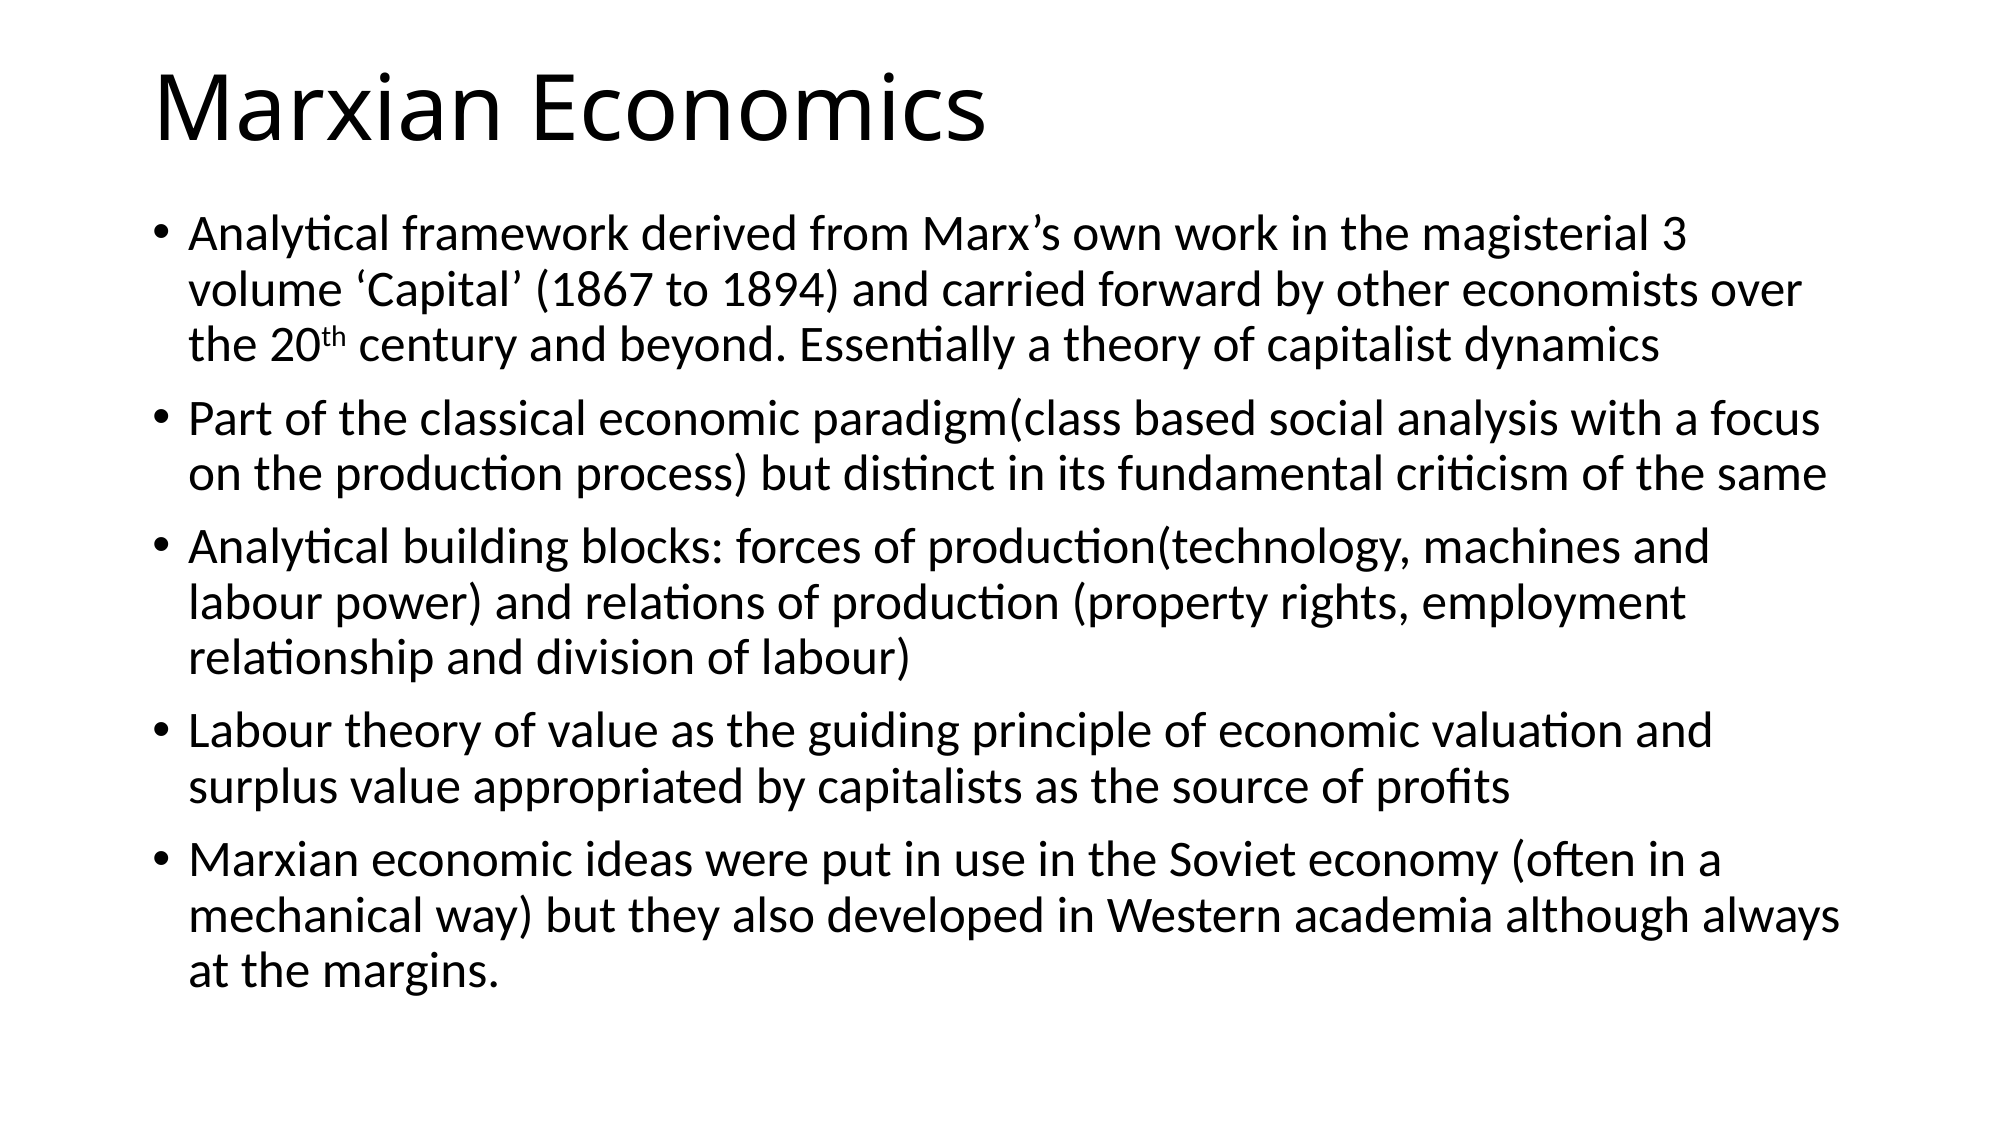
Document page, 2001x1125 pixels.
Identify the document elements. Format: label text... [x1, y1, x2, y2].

title Marxian Economics [137, 21, 1863, 199]
list Analytical framework derived from Marx’s own work in the magisterial 3 volume ‘Capital’ (1867 to 1894) and carried forward by other economists over the 20th century and beyond. Essentially a theory of capitalist dynamics Part of the classical economic paradigm(class based social analysis with a focus on the production process) but distinct in its fundamental criticism of the same Analytical building blocks: forces of production(technology, machines and labour power) and relations of production (property rights, employment relationship and division of labour) Labour theory of value as the guiding principle of economic valuation and surplus value appropriated by capitalists as the source of profits Marxian economic ideas were put in use in the Soviet economy (often in a mechanical way) but they also developed in Western academia although always at the margins. [137, 199, 1863, 1014]
